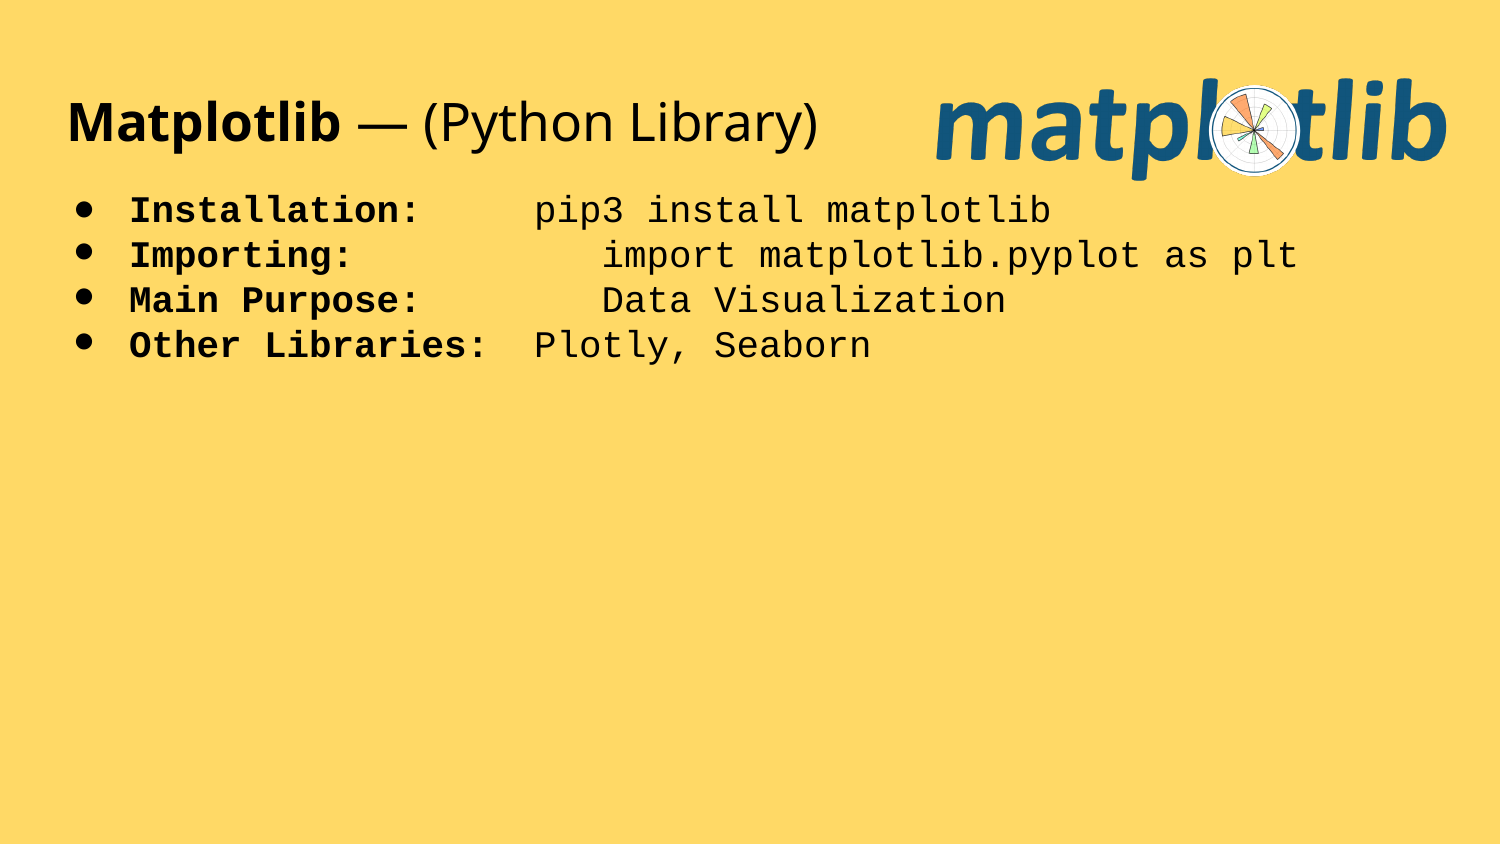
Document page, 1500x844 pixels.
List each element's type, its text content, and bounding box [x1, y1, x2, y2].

text_box Installation: pip3 install matplotlib Importing: import matplotlib.pyplot as plt Main Purpose: Data Visualization Other Libraries: Plotly, Seaborn [39, 170, 1327, 825]
picture [914, 59, 1476, 195]
title Matplotlib — (Python Library) [51, 72, 909, 167]
